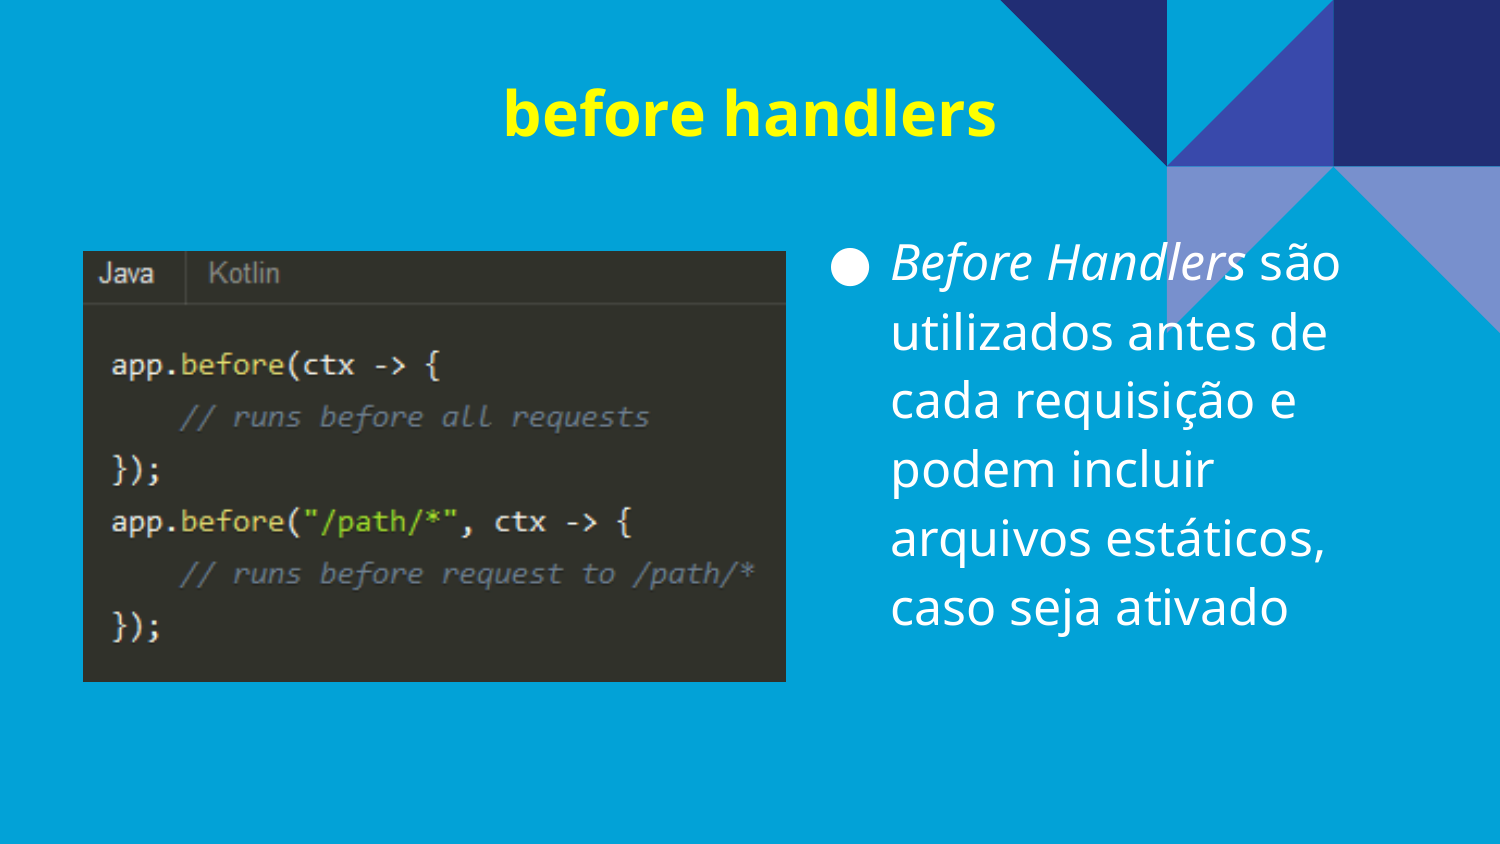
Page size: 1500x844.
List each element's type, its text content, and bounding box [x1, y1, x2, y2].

text_box Before Handlers são utilizados antes de cada requisição e podem incluir arquivos estáticos, caso seja ativado [800, 206, 1434, 727]
text_box before handlers [84, 50, 1416, 172]
picture [84, 252, 785, 681]
